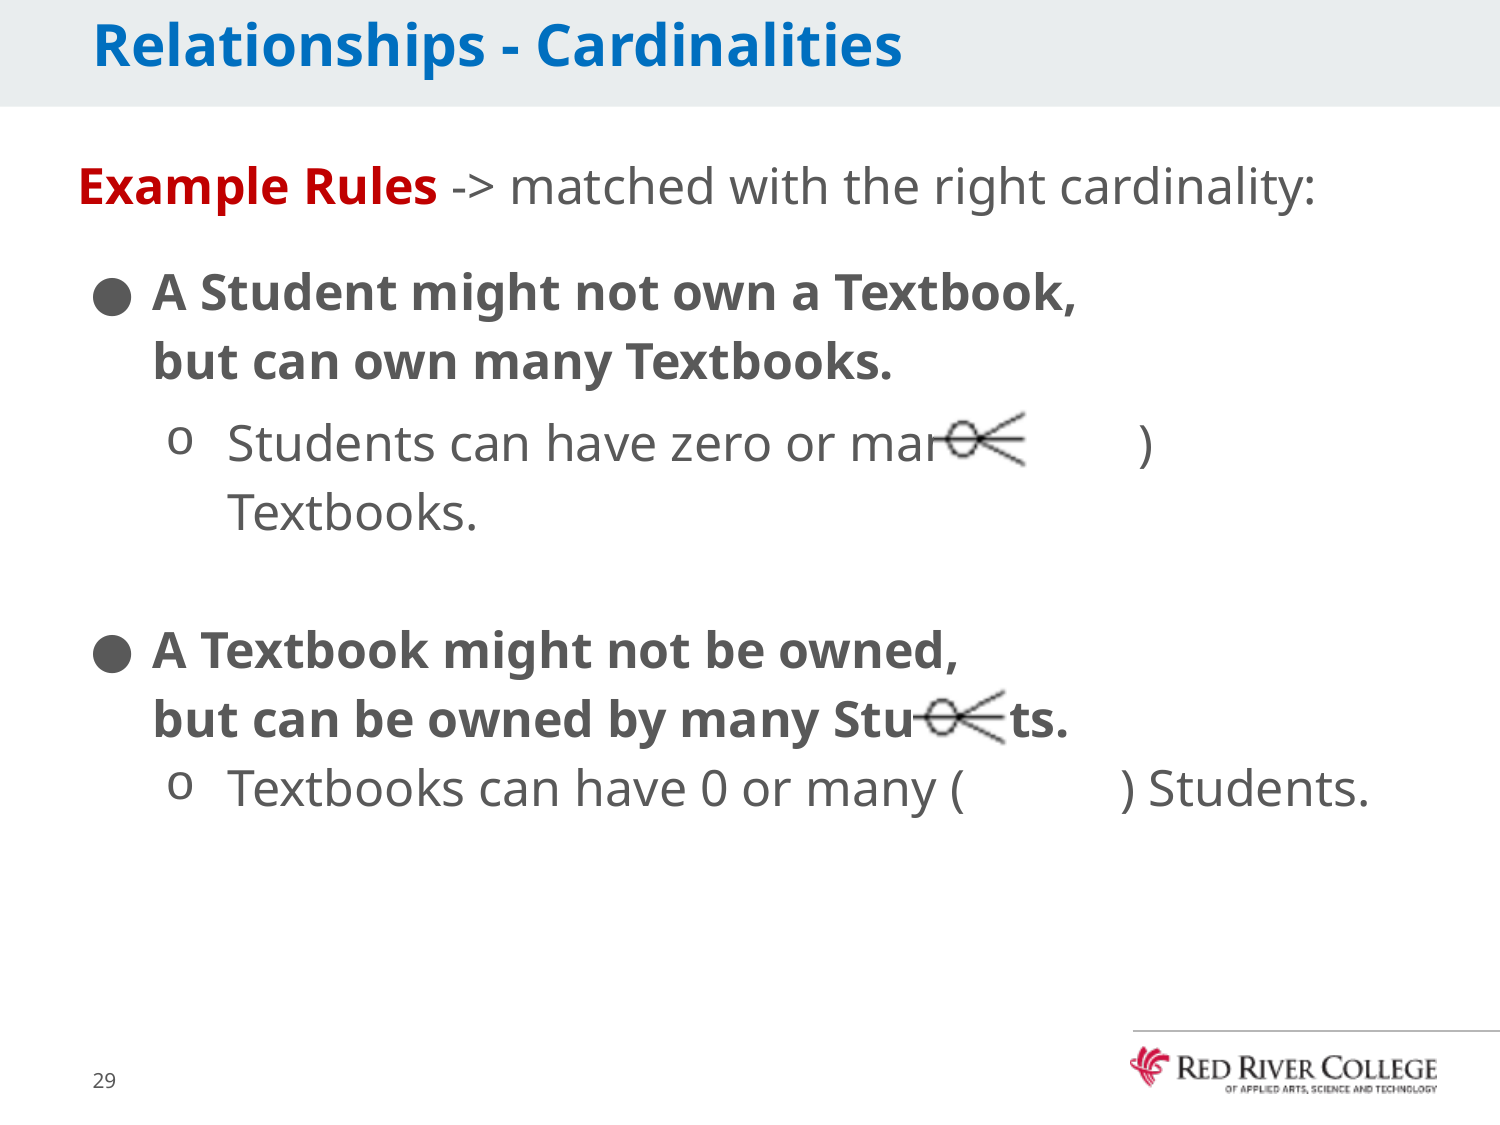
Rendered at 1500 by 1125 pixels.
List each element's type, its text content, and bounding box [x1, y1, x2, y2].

slide_number 29 [77, 1038, 263, 1125]
picture [1130, 1046, 1437, 1094]
list Example Rules -> matched with the right cardinality: A Student might not own a Textbook, but can own many Textbooks. Students can have zero or many( ) Textbooks. A Textbook might not be owned, but can be owned by many Students. Textbooks can have 0 or many ( ) Students. [62, 137, 1430, 882]
picture [934, 399, 1027, 480]
picture [913, 677, 1007, 758]
title Relationships - Cardinalities [77, 8, 1259, 91]
